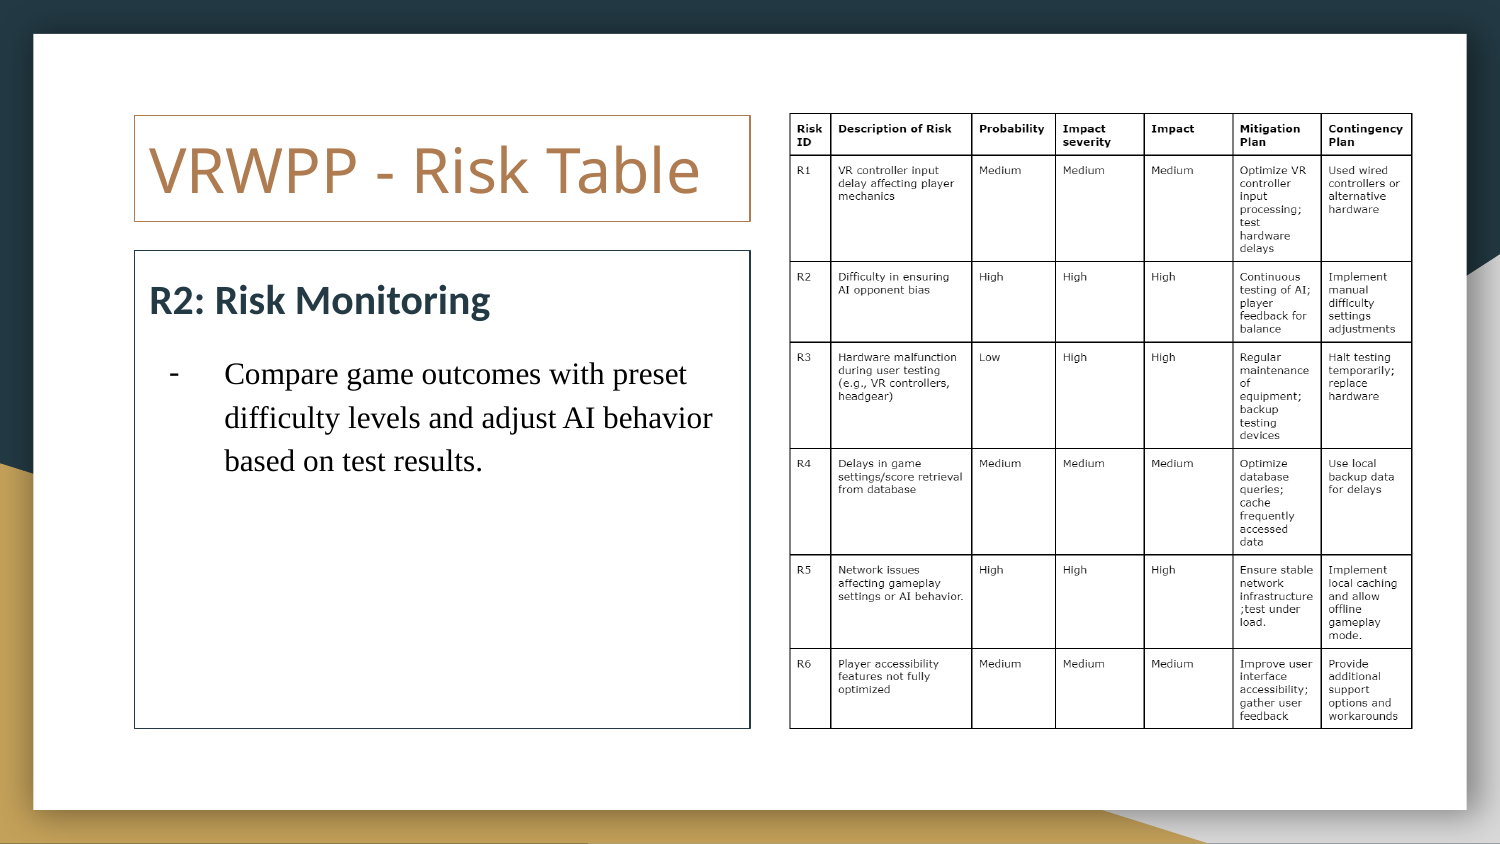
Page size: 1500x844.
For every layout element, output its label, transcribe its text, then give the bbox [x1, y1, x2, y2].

list R2: Risk Monitoring Compare game outcomes with preset difficulty levels and adjust AI behavior based on test results. [134, 250, 750, 729]
picture [784, 107, 1419, 737]
title VRWPP - Risk Table [134, 115, 750, 222]
